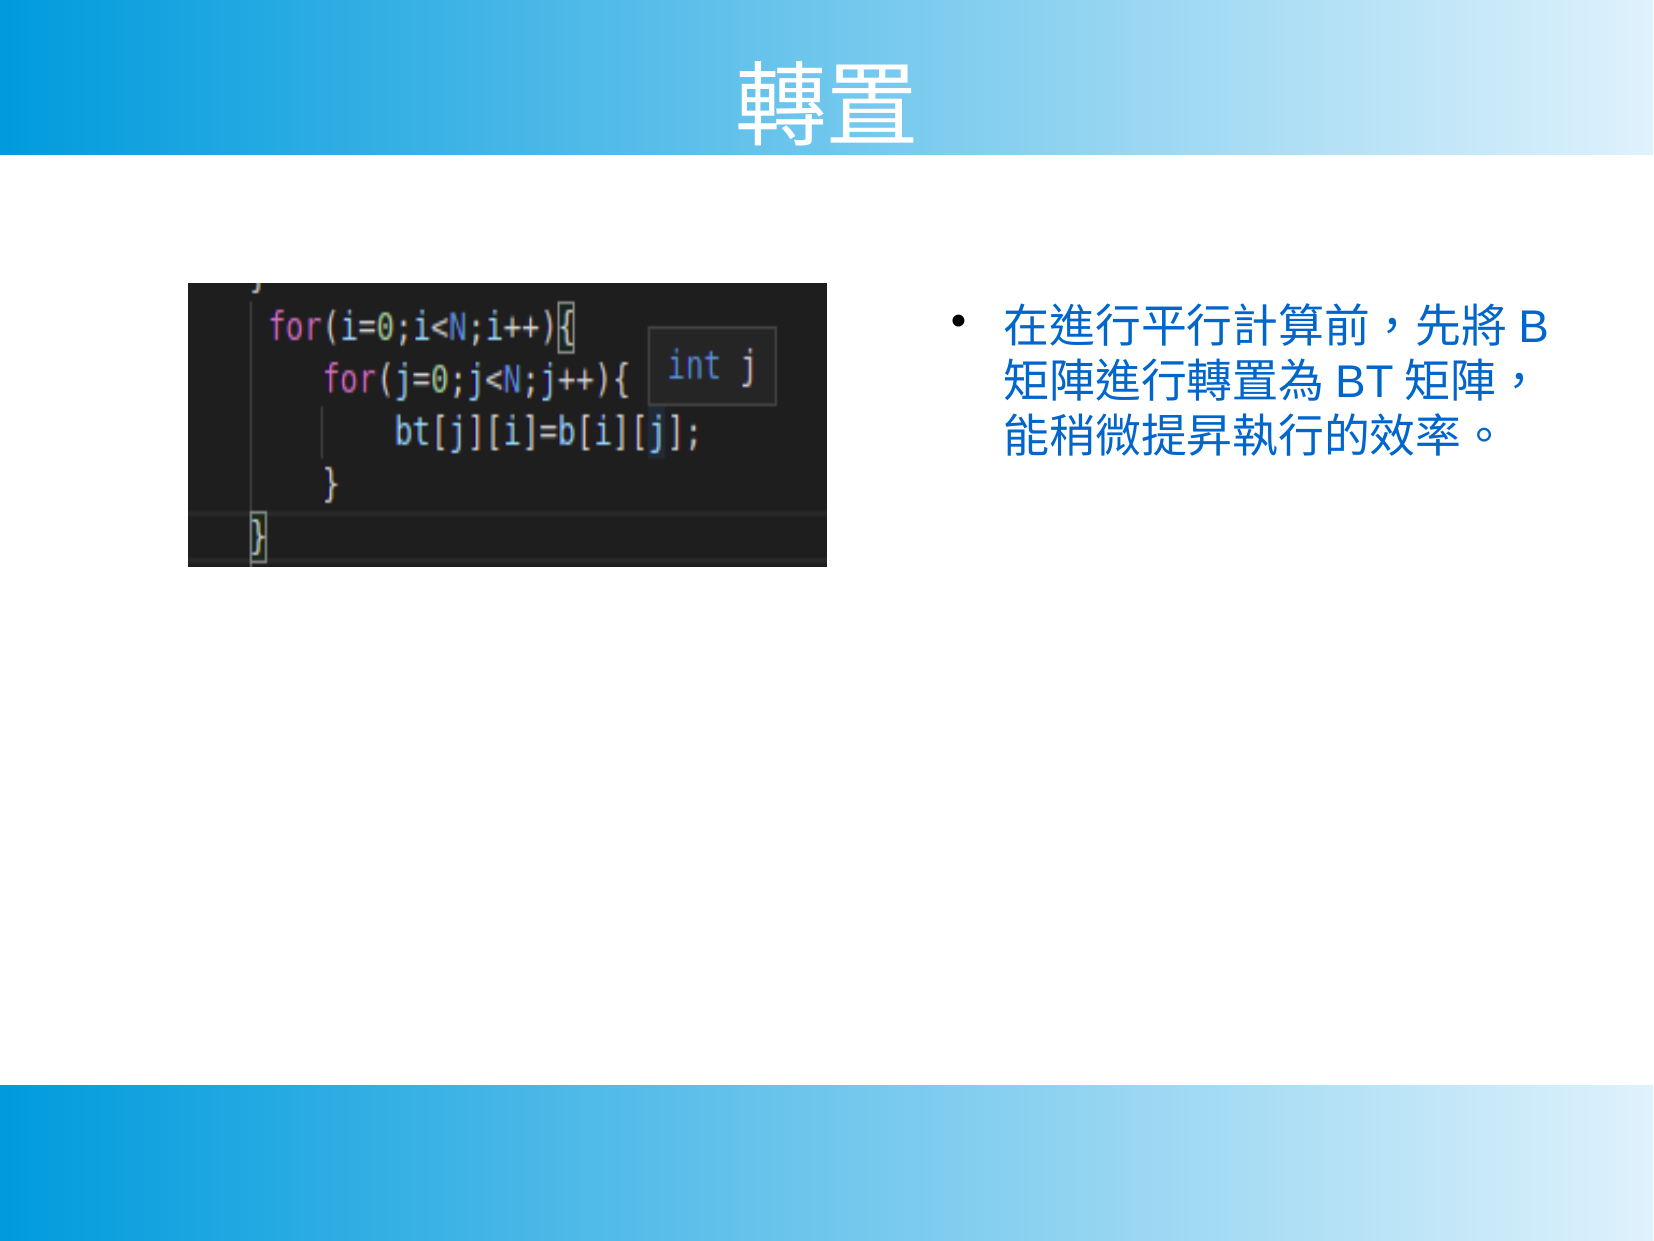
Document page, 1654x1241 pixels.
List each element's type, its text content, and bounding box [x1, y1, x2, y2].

text_box 在進行平行計算前，先將B矩陣進行轉置為BT矩陣，能稍微提昇執行的效率。 [933, 296, 1559, 1016]
text_box 轉置 [82, 35, 1571, 168]
picture [188, 283, 827, 568]
